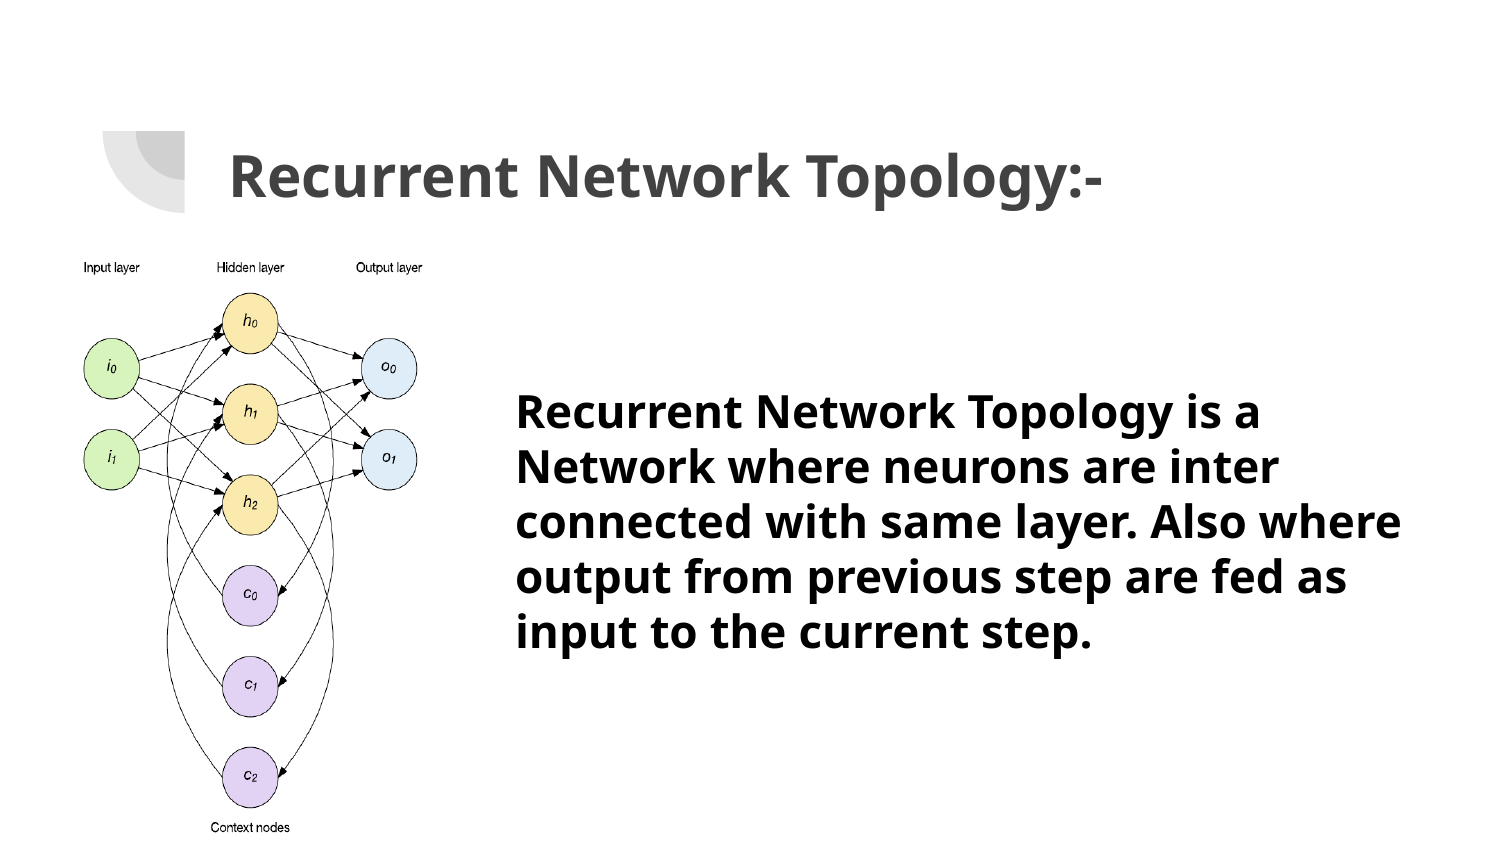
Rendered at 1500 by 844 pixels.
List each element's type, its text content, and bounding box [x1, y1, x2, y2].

text_box Recurrent Network Topology is a Network where neurons are inter connected with same layer. Also where output from previous step are fed as input to the current step. [500, 367, 1463, 692]
title Recurrent Network Topology:- [213, 124, 1368, 234]
picture [60, 233, 429, 844]
